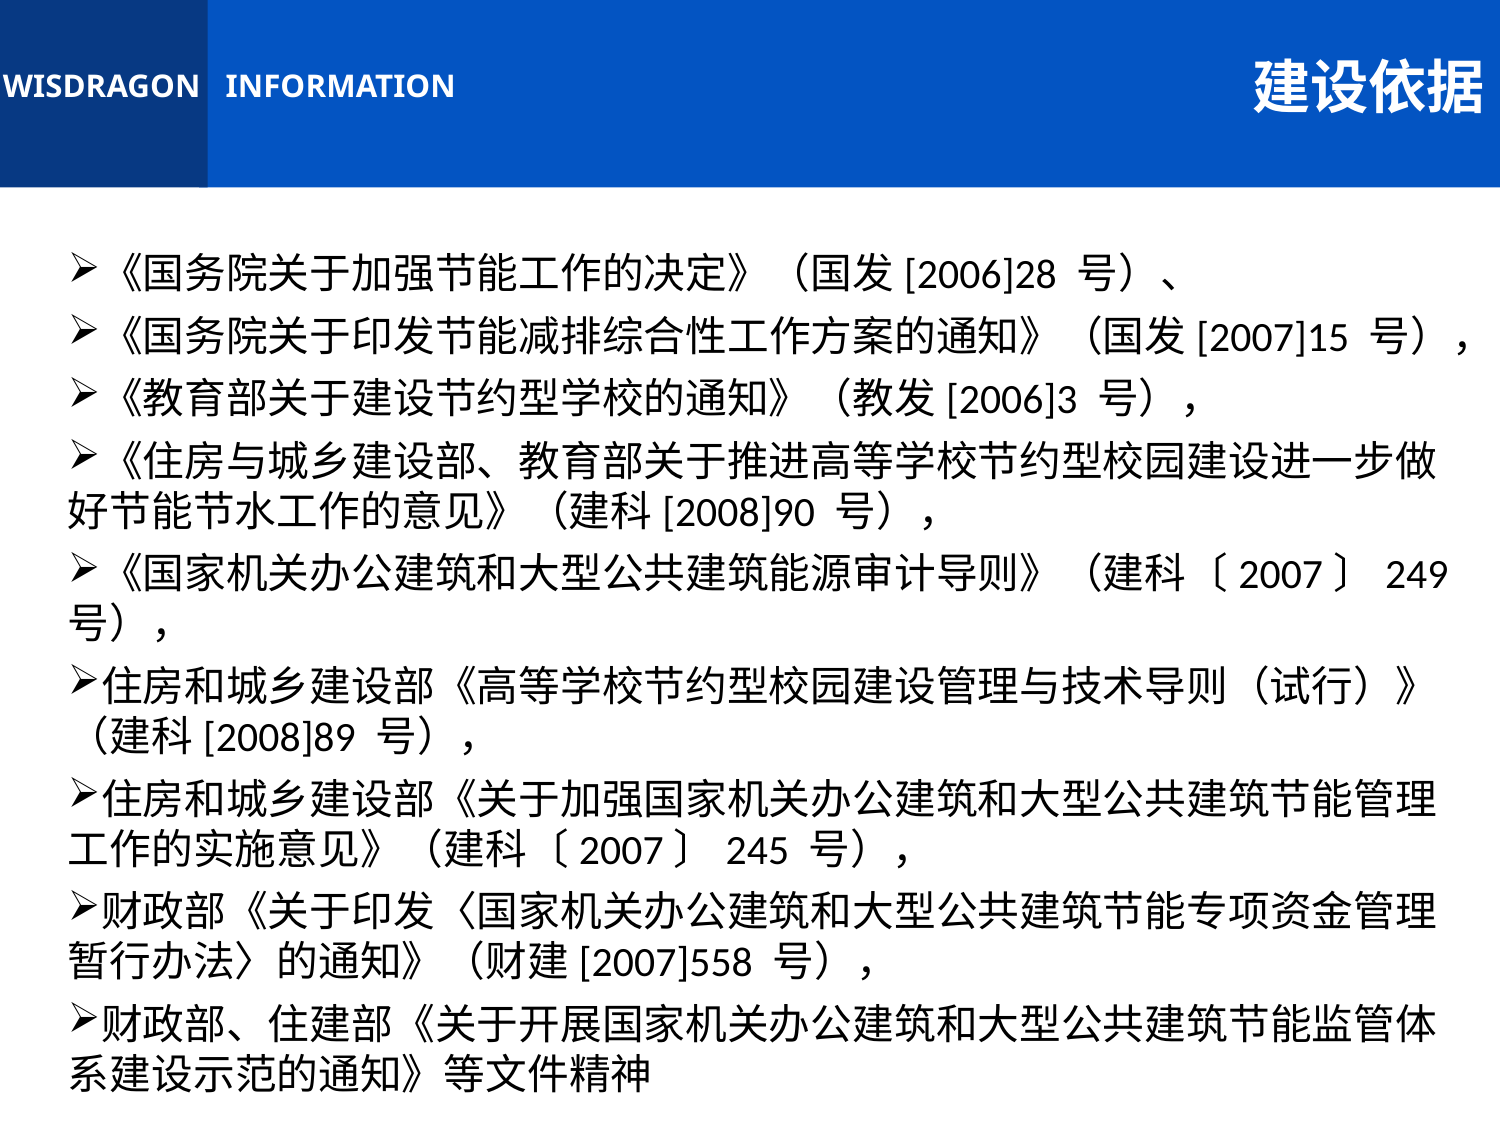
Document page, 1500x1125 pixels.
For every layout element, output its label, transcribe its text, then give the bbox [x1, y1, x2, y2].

text_box 《国务院关于加强节能工作的决定》（国发[2006]28 号）、 《国务院关于印发节能减排综合性工作方案的通知》（国发[2007]15 号）， 《教育部关于建设节约型学校的通知》（教发[2006]3 号）， 《住房与城乡建设部、教育部关于推进高等学校节约型校园建设进一步做好节能节水工作的意见》（建科[2008]90 号）， 《国家机关办公建筑和大型公共建筑能源审计导则》（建科〔2007〕249 号）， 住房和城乡建设部《高等学校节约型校园建设管理与技术导则（试行）》（建科[2008]89 号）， 住房和城乡建设部《关于加强国家机关办公建筑和大型公共建筑节能管理工作的实施意见》（建科〔2007〕245 号）， 财政部《关于印发〈国家机关办公建筑和大型公共建筑节能专项资金管理暂行办法〉的通知》（财建[2007]558 号）， 财政部、住建部《关于开展国家机关办公建筑和大型公共建筑节能监管体系建设示范的通知》等文件精神 [53, 239, 1471, 1105]
text_box 建设依据 [903, 42, 1500, 128]
